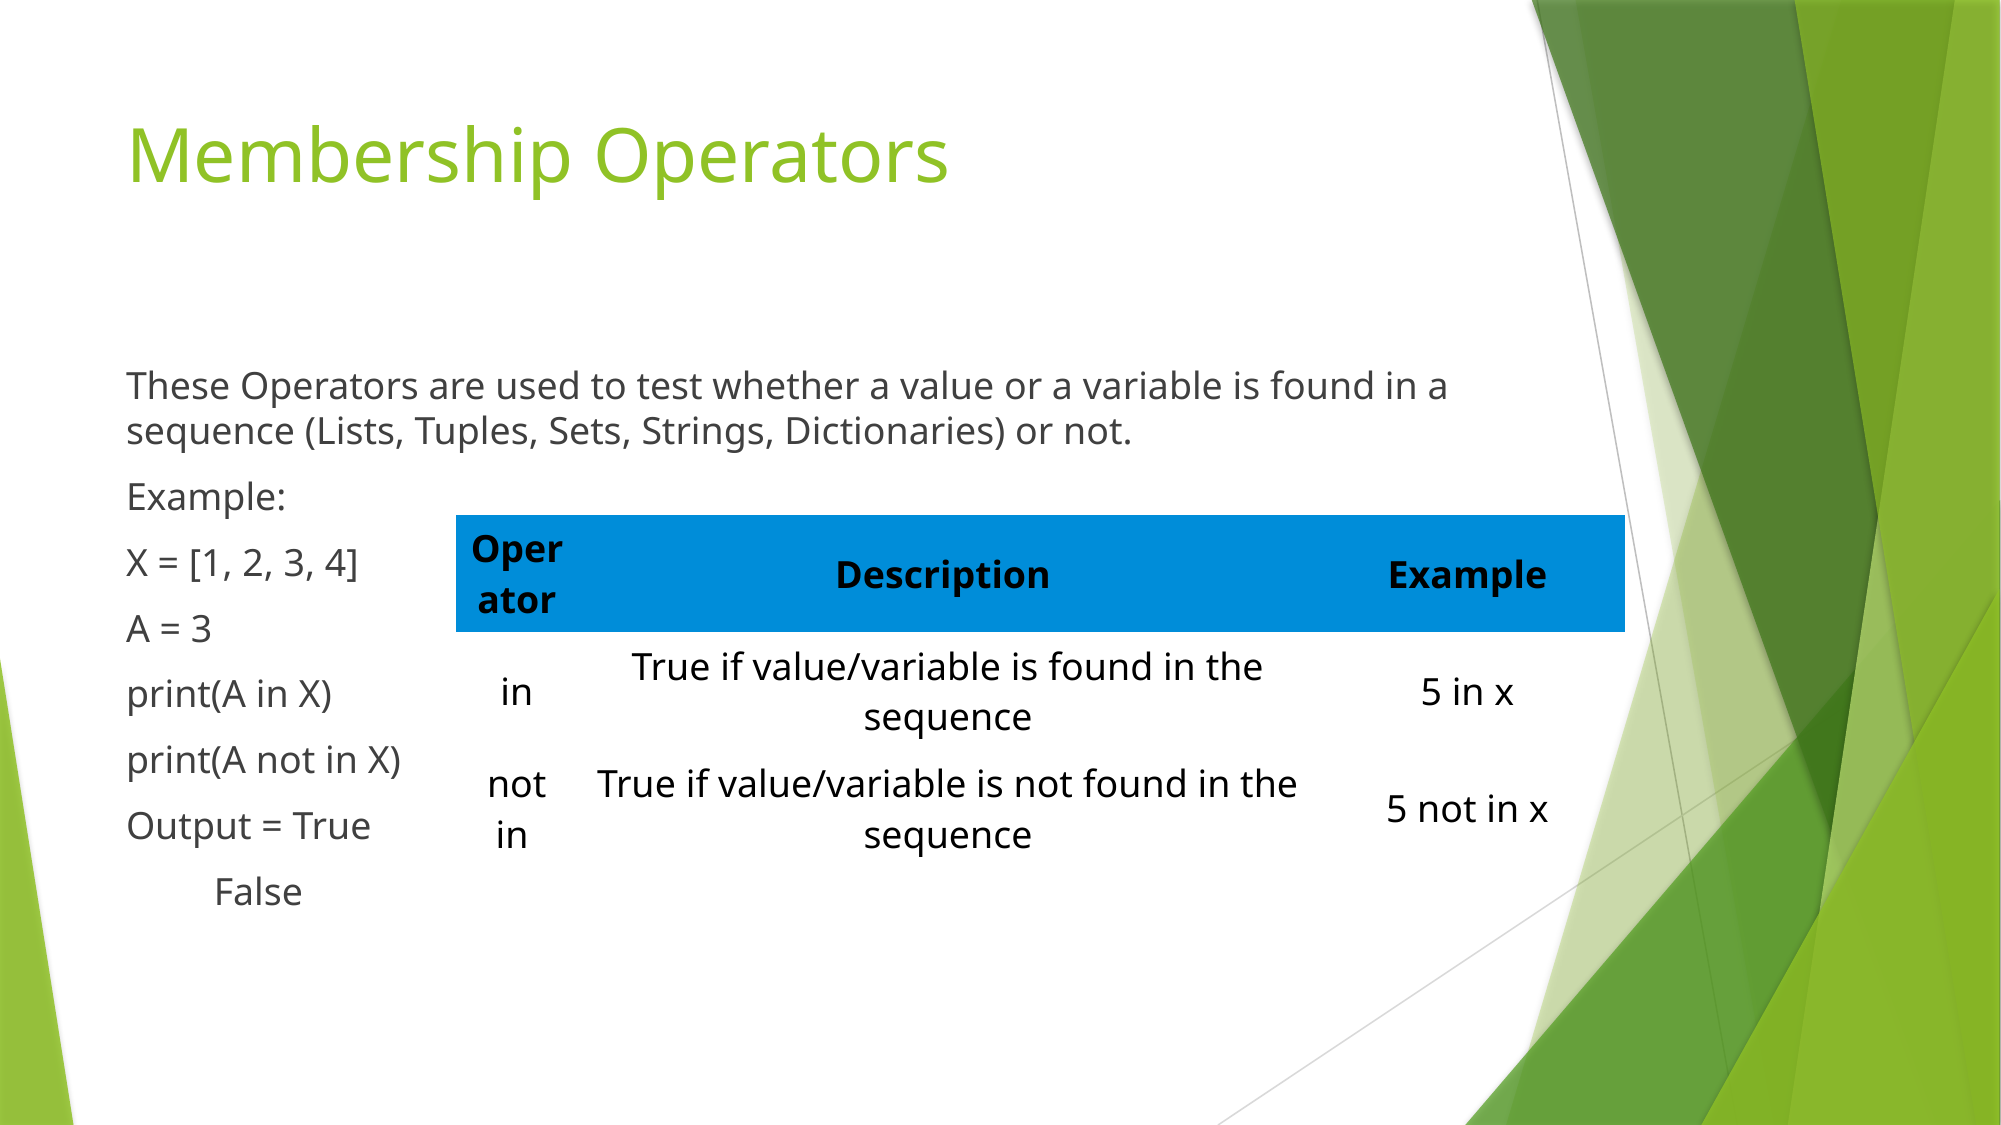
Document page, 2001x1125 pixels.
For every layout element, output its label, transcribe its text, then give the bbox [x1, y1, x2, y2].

table_cell not in [456, 749, 586, 867]
title Membership Operators [111, 99, 1522, 317]
table_header Description [586, 515, 1319, 632]
table_header Operator [456, 515, 586, 632]
table_cell 5 in x [1319, 632, 1625, 749]
table_cell in [456, 632, 586, 749]
table_cell True if value/variable is not found in the sequence [586, 749, 1319, 867]
table_header Example [1319, 515, 1625, 632]
list These Operators are used to test whether a value or a variable is found in a sequence (Lists, Tuples, Sets, Strings, Dictionaries) or not. Example: X = [1, 2, 3, 4] A = 3 print(A in X) print(A not in X) Output = True False [111, 354, 1522, 992]
table_cell 5 not in x [1319, 749, 1625, 867]
table_cell True if value/variable is found in the sequence [586, 632, 1319, 749]
